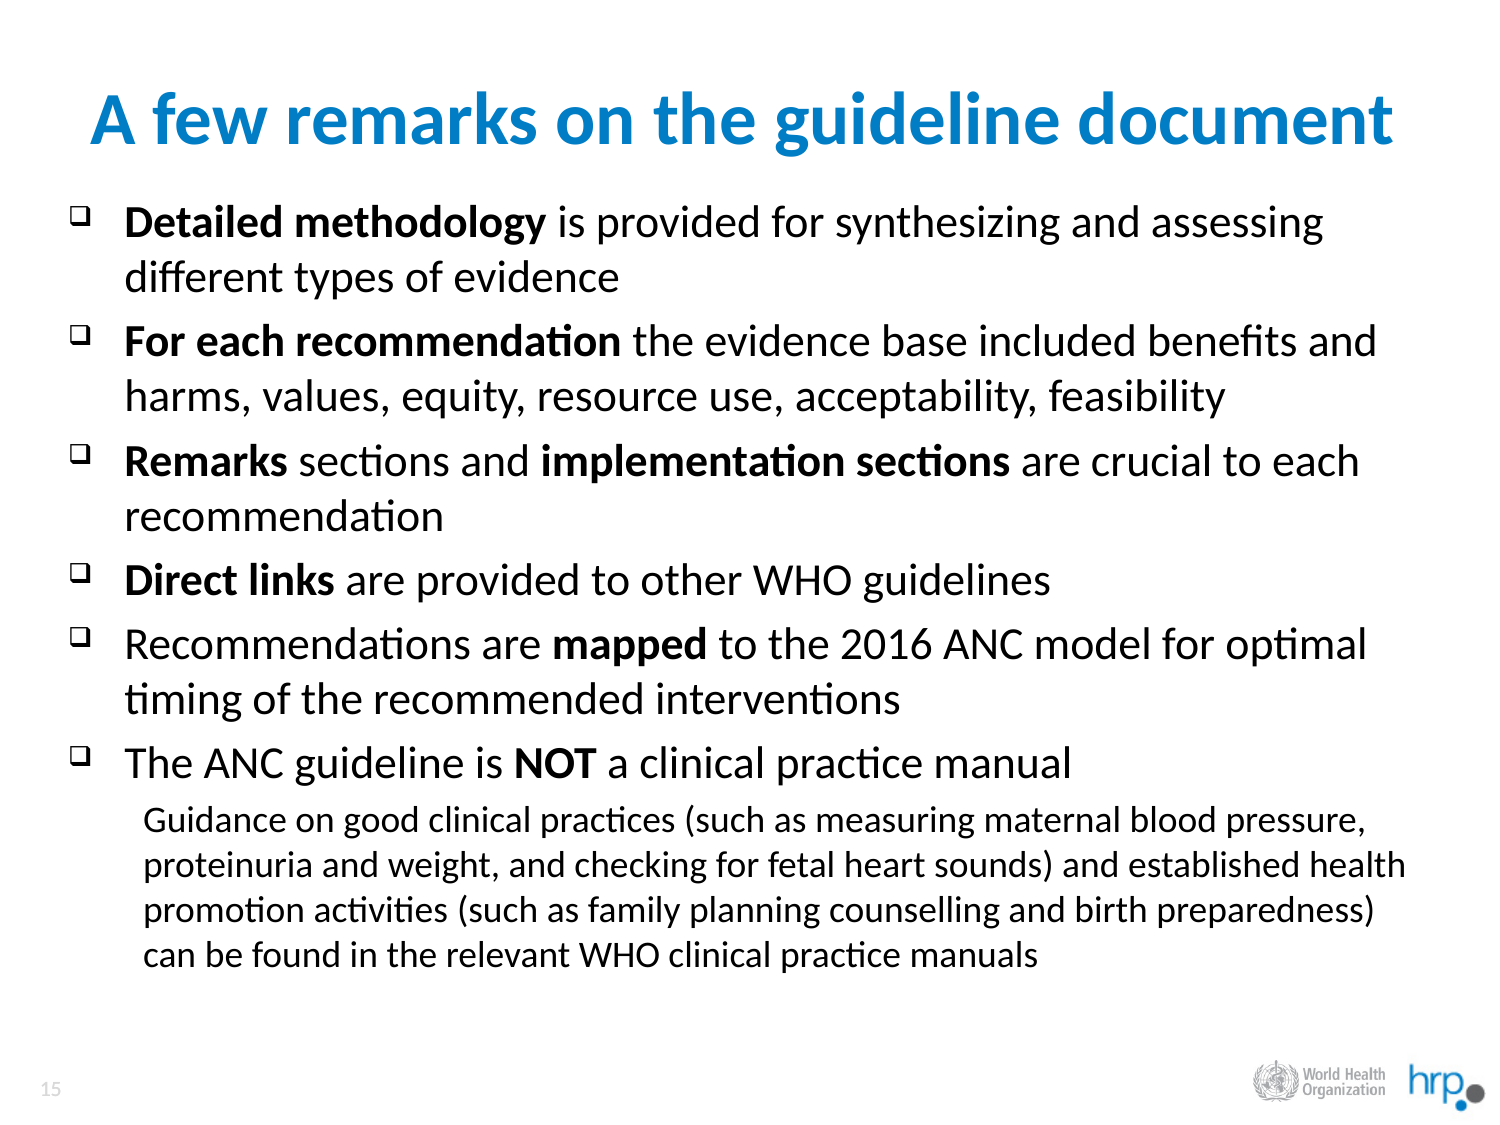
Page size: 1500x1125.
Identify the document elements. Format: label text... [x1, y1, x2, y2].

picture [1407, 1043, 1486, 1122]
list Detailed methodology is provided for synthesizing and assessing different types of evidence For each recommendation the evidence base included benefits and harms, values, equity, resource use, acceptability, feasibility Remarks sections and implementation sections are crucial to each recommendation Direct links are provided to other WHO guidelines Recommendations are mapped to the 2016 ANC model for optimal timing of the recommended interventions The ANC guideline is NOT a clinical practice manual Guidance on good clinical practices (such as measuring maternal blood pressure, proteinuria and weight, and checking for fetal heart sounds) and established health promotion activities (such as family planning counselling and birth preparedness) can be found in the relevant WHO clinical practice manuals [53, 184, 1447, 1005]
title A few remarks on the guideline document [75, 45, 1425, 184]
picture [1253, 1060, 1385, 1102]
